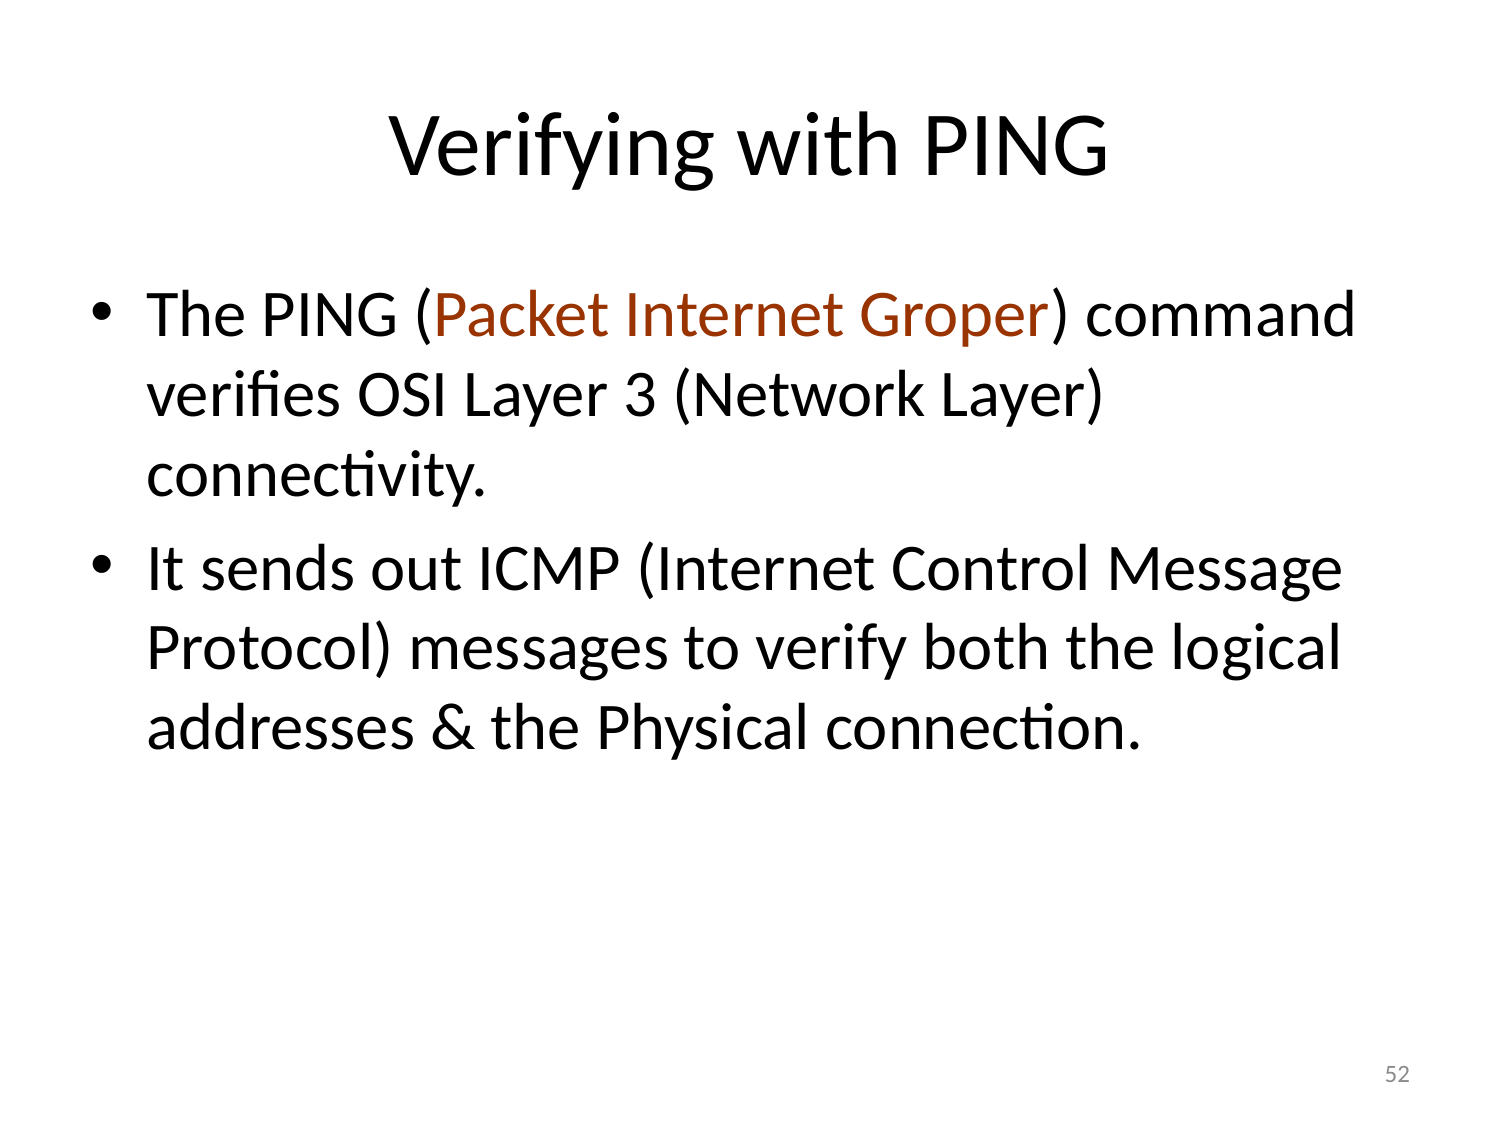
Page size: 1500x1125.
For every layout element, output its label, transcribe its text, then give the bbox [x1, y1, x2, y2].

title Verifying with PING [75, 45, 1425, 233]
list The PING (Packet Internet Groper) command verifies OSI Layer 3 (Network Layer) connectivity. It sends out ICMP (Internet Control Message Protocol) messages to verify both the logical addresses & the Physical connection. [75, 262, 1425, 1005]
slide_number 52 [1074, 1042, 1425, 1103]
